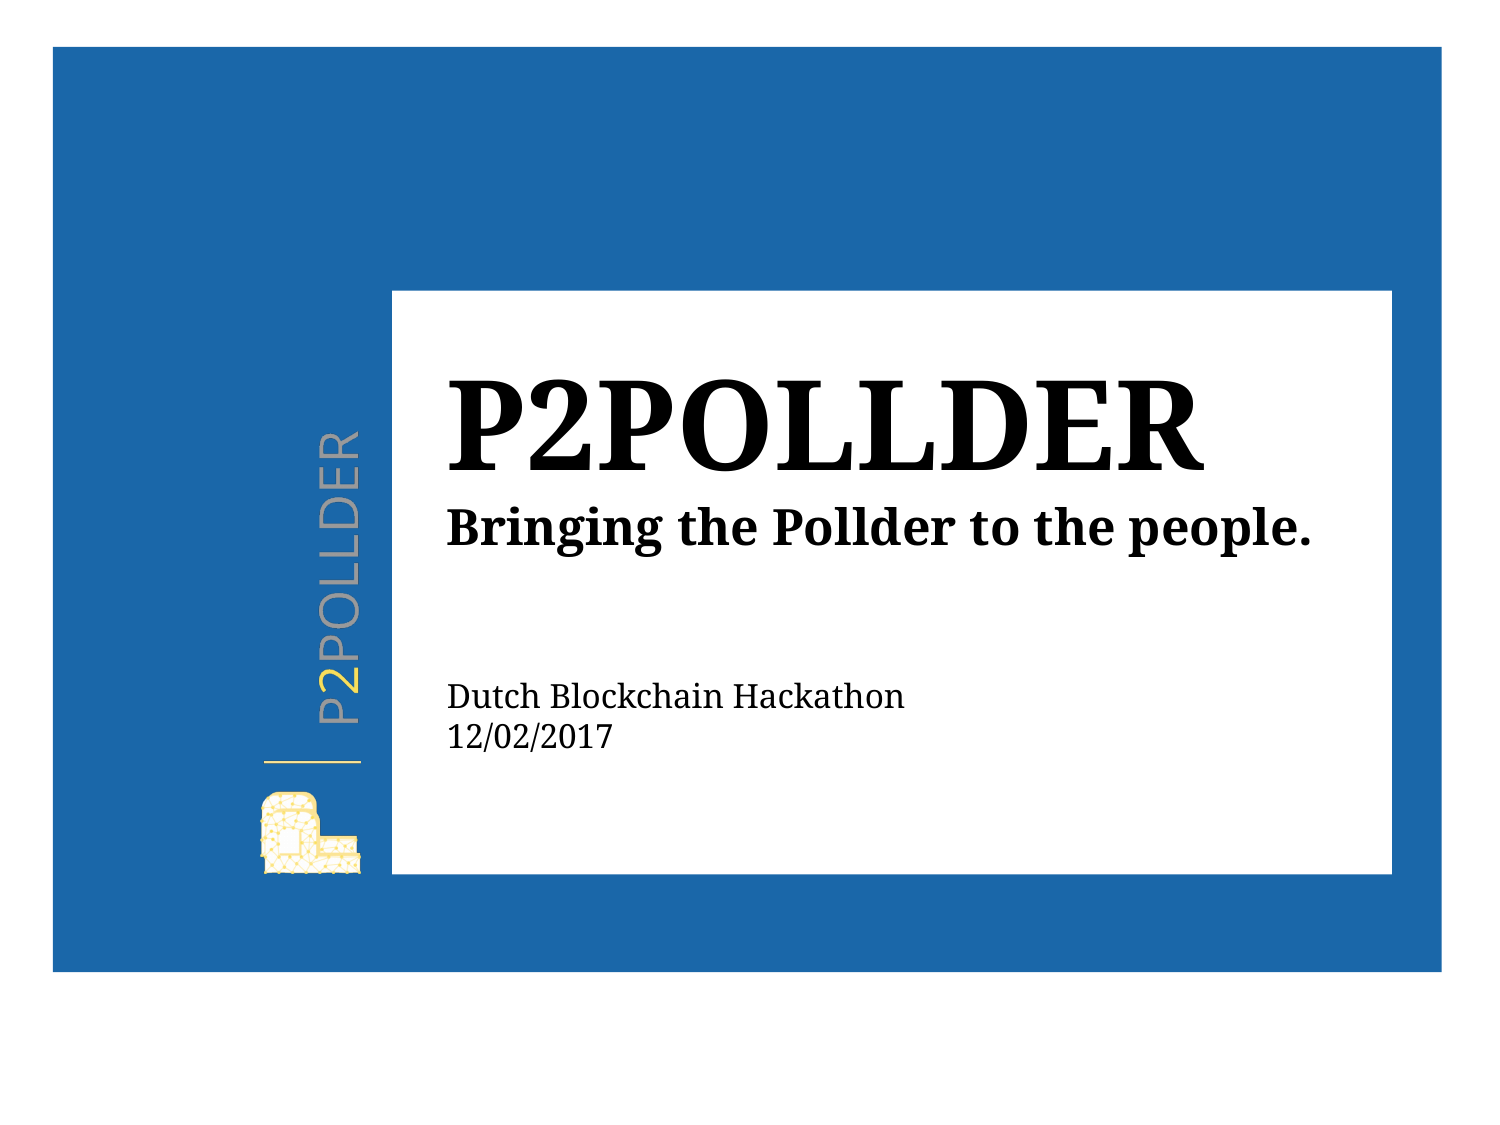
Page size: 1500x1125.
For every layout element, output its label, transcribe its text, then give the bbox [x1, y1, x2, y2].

title P2POLLDER Bringing the Pollder to the people. [446, 345, 1355, 652]
subtitle Dutch Blockchain Hackathon 12/02/2017 [446, 675, 924, 751]
picture [261, 431, 361, 874]
